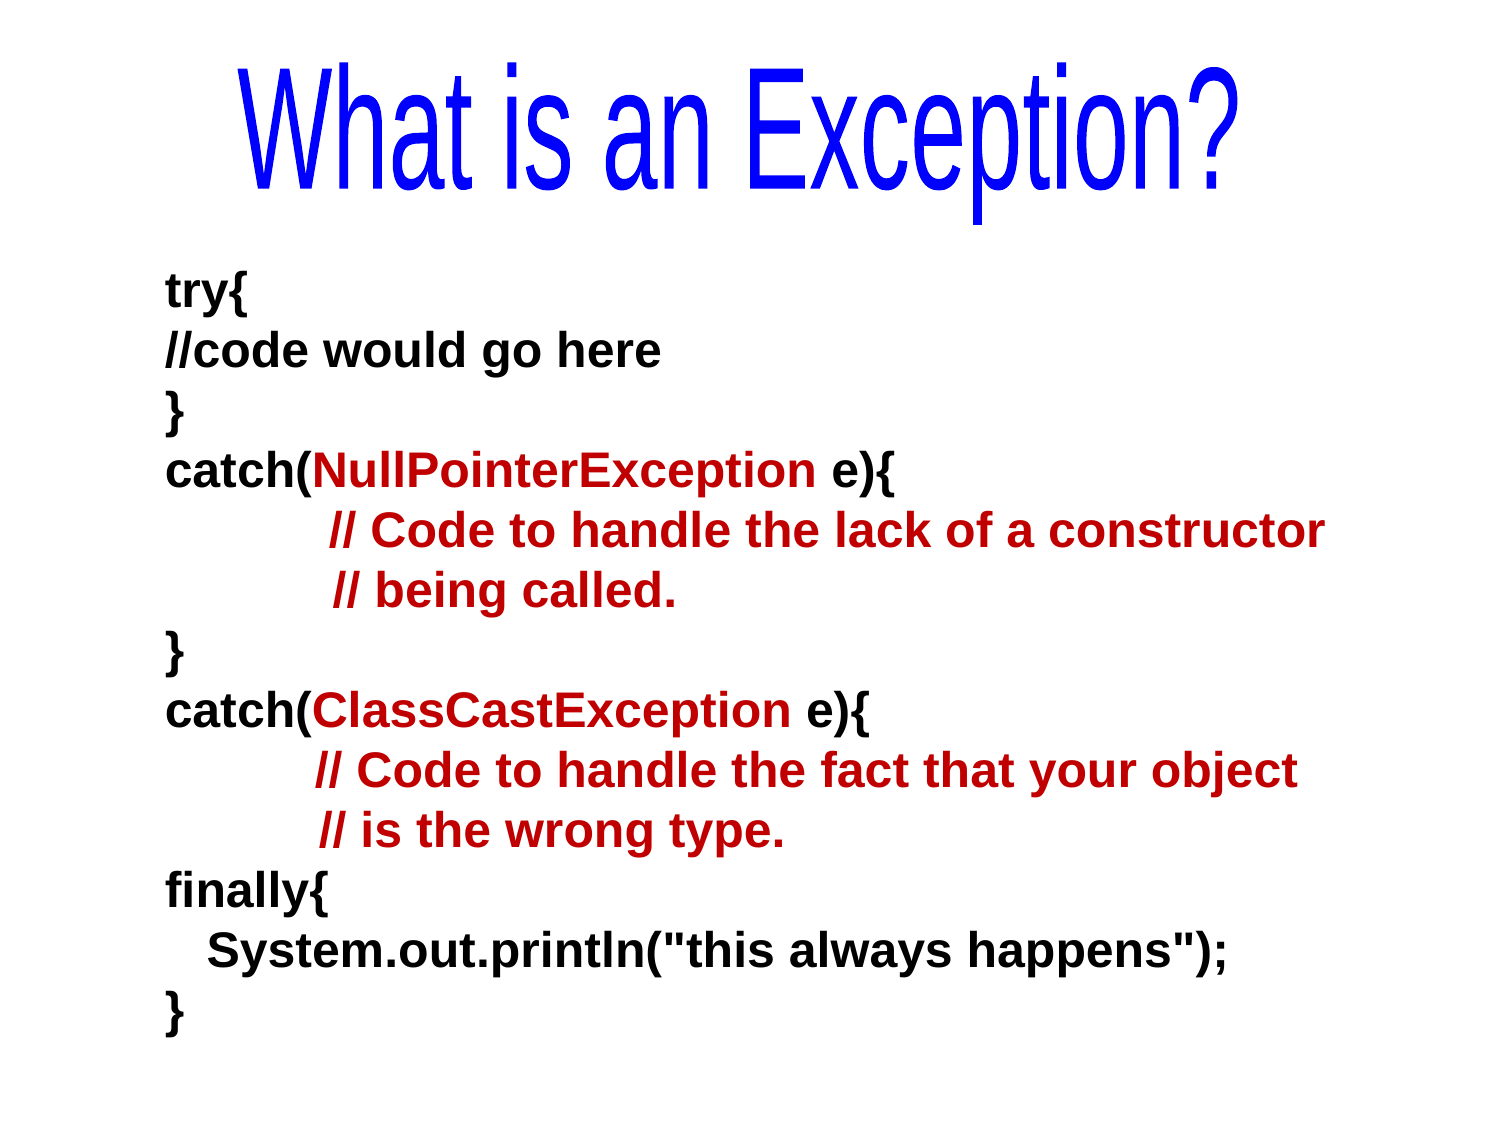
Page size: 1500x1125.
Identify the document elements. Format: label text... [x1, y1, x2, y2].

text_box try{ //code would go here } catch(NullPointerException e){ // Code to handle the lack of a constructor // being called. } catch(ClassCastException e){ // Code to handle the fact that your object // is the wrong type. finally{ System.out.println("this always happens"); } [149, 249, 1350, 1045]
